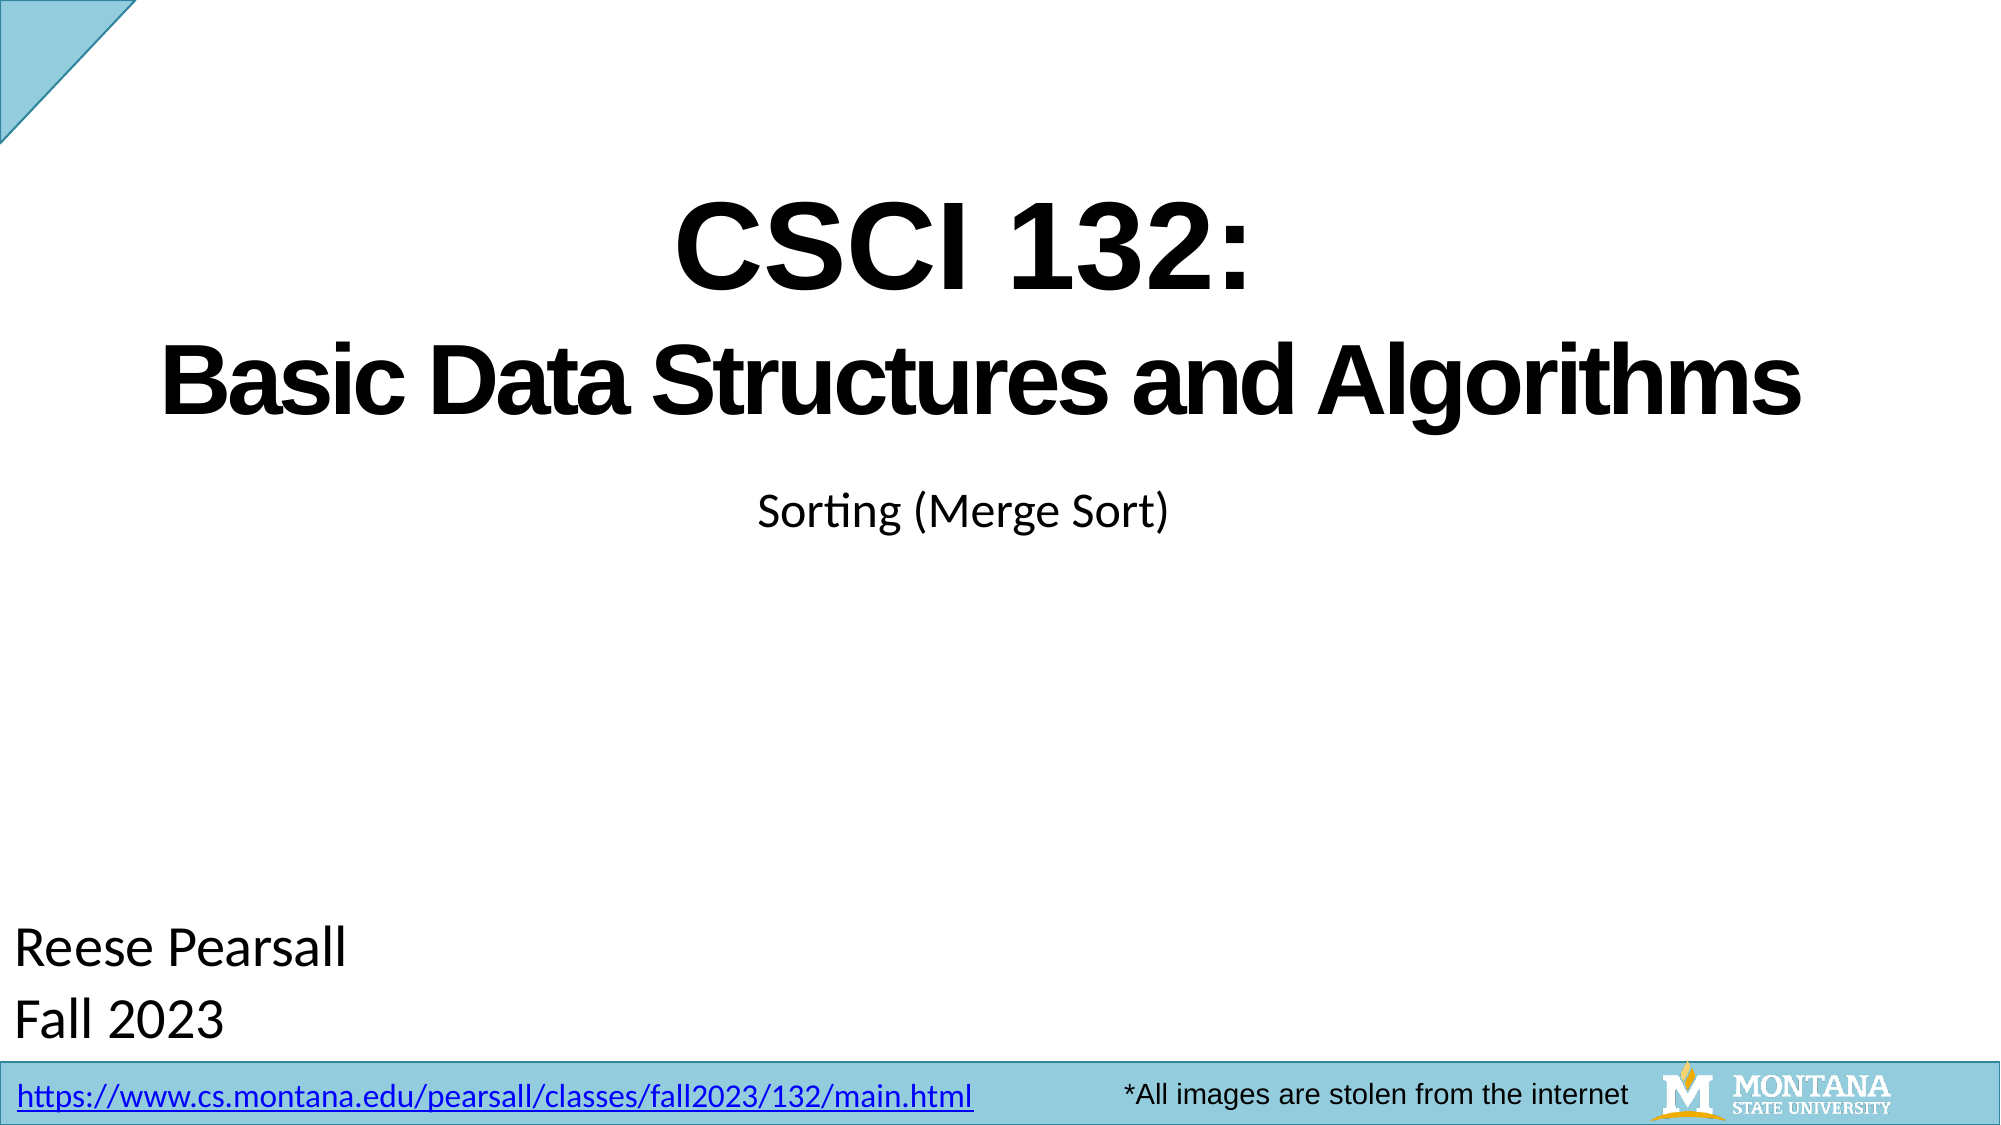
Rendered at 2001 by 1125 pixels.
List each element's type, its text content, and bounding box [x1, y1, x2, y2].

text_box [0, 1060, 1647, 1125]
title CSCI 132: Basic Data Structures and Algorithms [87, 162, 1875, 435]
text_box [1892, 1060, 2000, 1125]
picture [1649, 1060, 1892, 1122]
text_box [0, 0, 137, 145]
text_box Reese Pearsall Fall 2023 [12, 905, 1914, 1051]
text_box Sorting (Merge Sort) [456, 474, 1470, 537]
